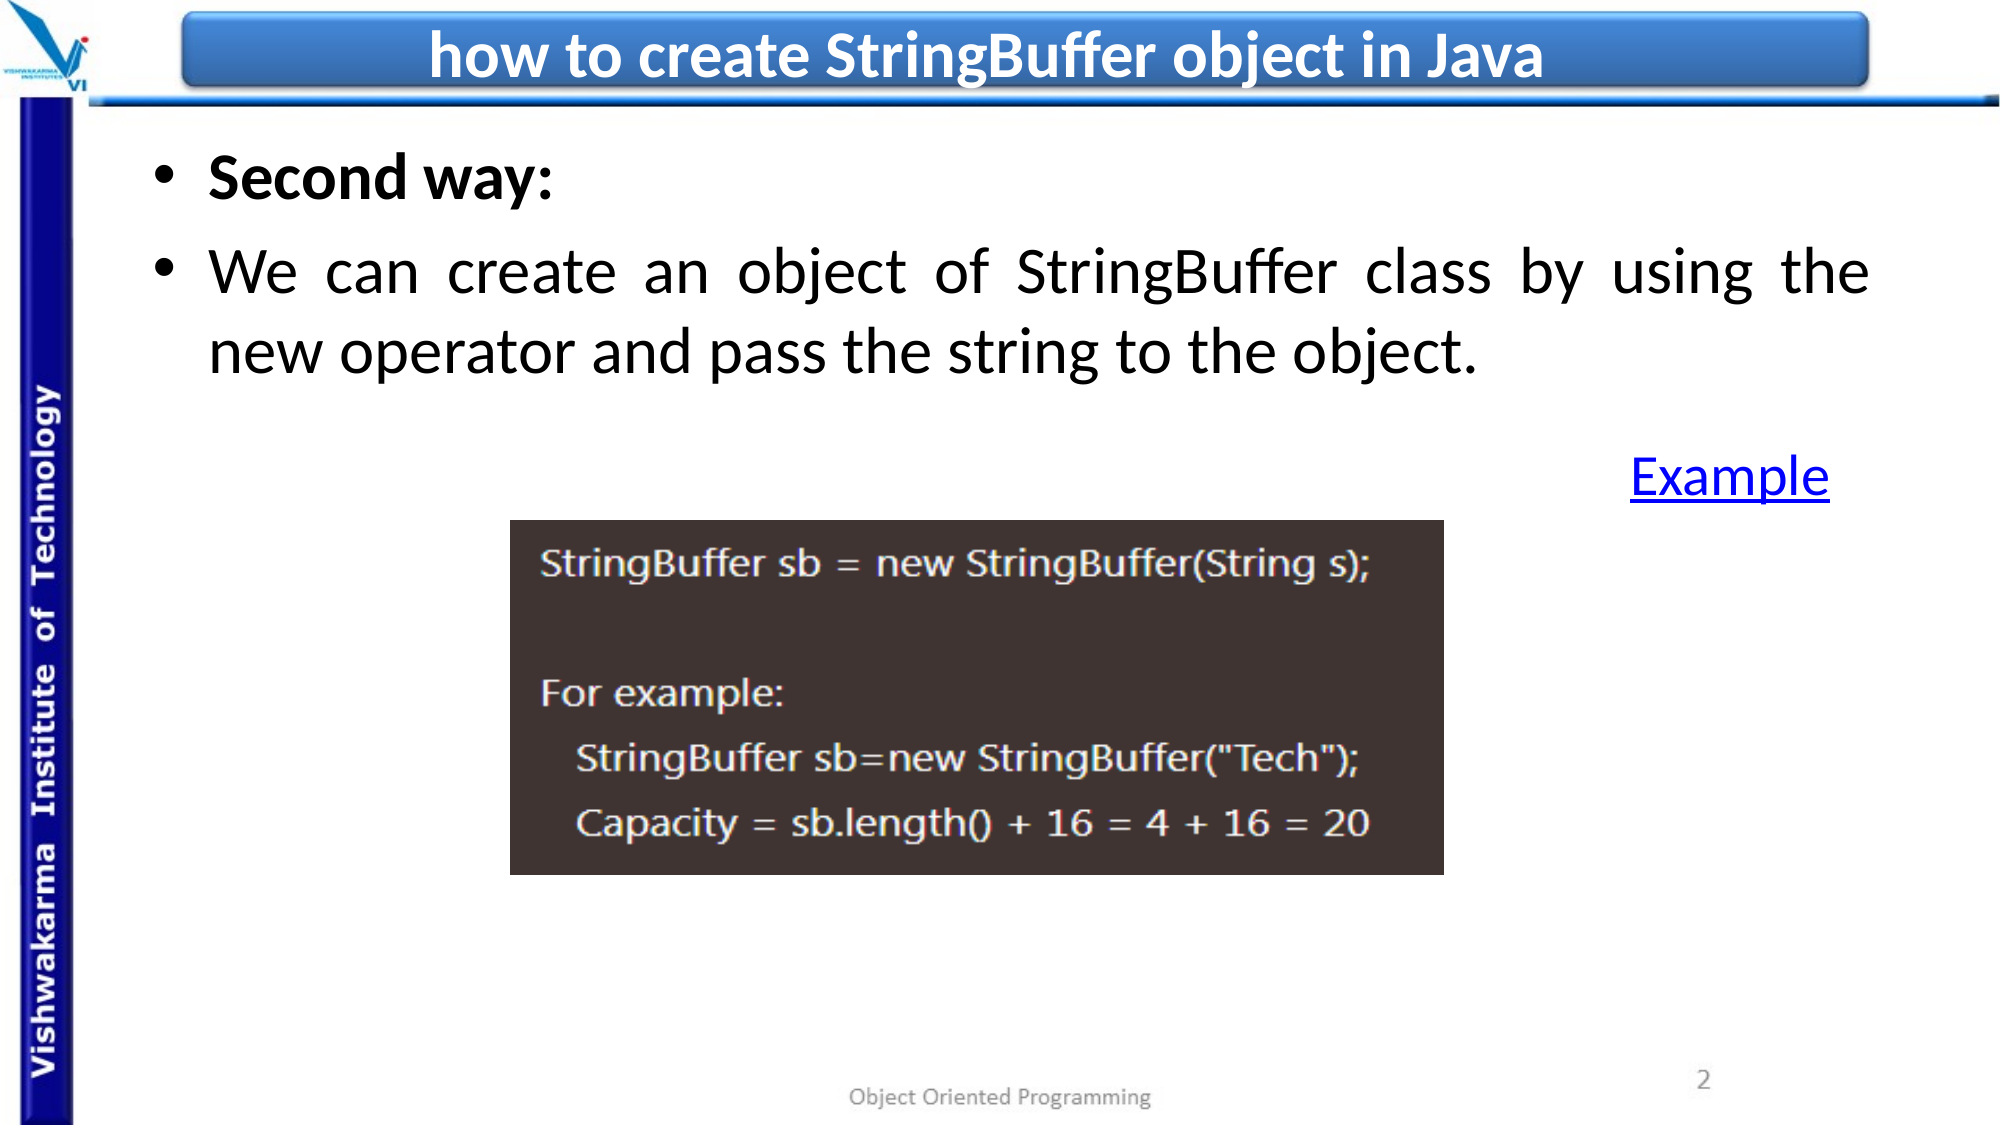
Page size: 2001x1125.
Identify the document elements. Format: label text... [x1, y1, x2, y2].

list Second way: We can create an object of StringBuffer class by using the new operator and pass the string to the object. [137, 125, 1888, 1059]
picture [0, 0, 2001, 1125]
title how to create StringBuffer object in Java [167, 17, 1788, 65]
text_box Example [1615, 429, 1846, 515]
